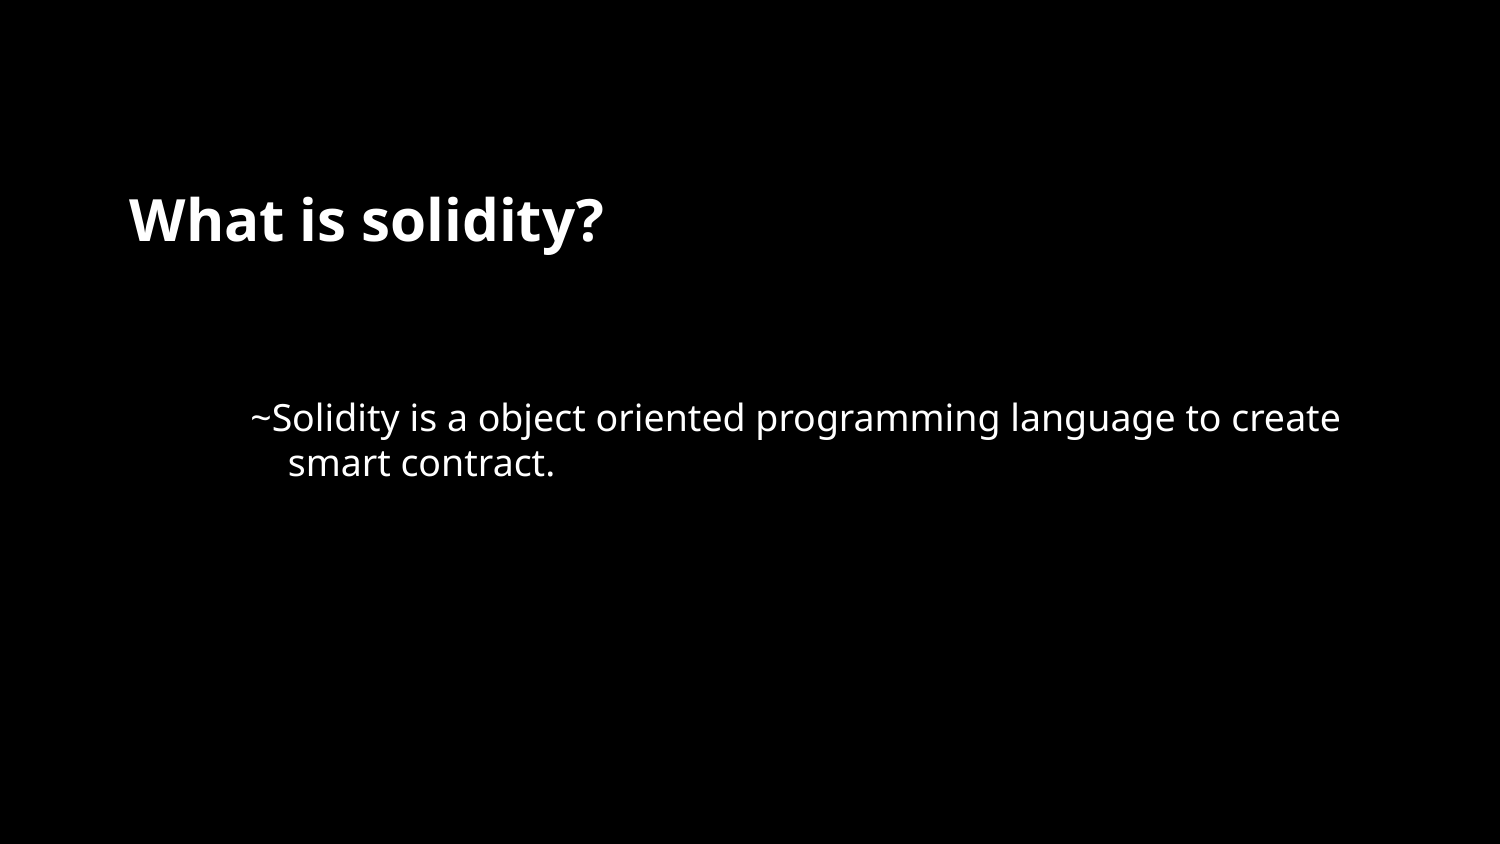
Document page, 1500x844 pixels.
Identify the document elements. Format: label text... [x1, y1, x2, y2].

list ~Solidity is a object oriented programming language to create smart contract. [198, 378, 1432, 708]
title What is solidity? [114, 144, 1240, 269]
